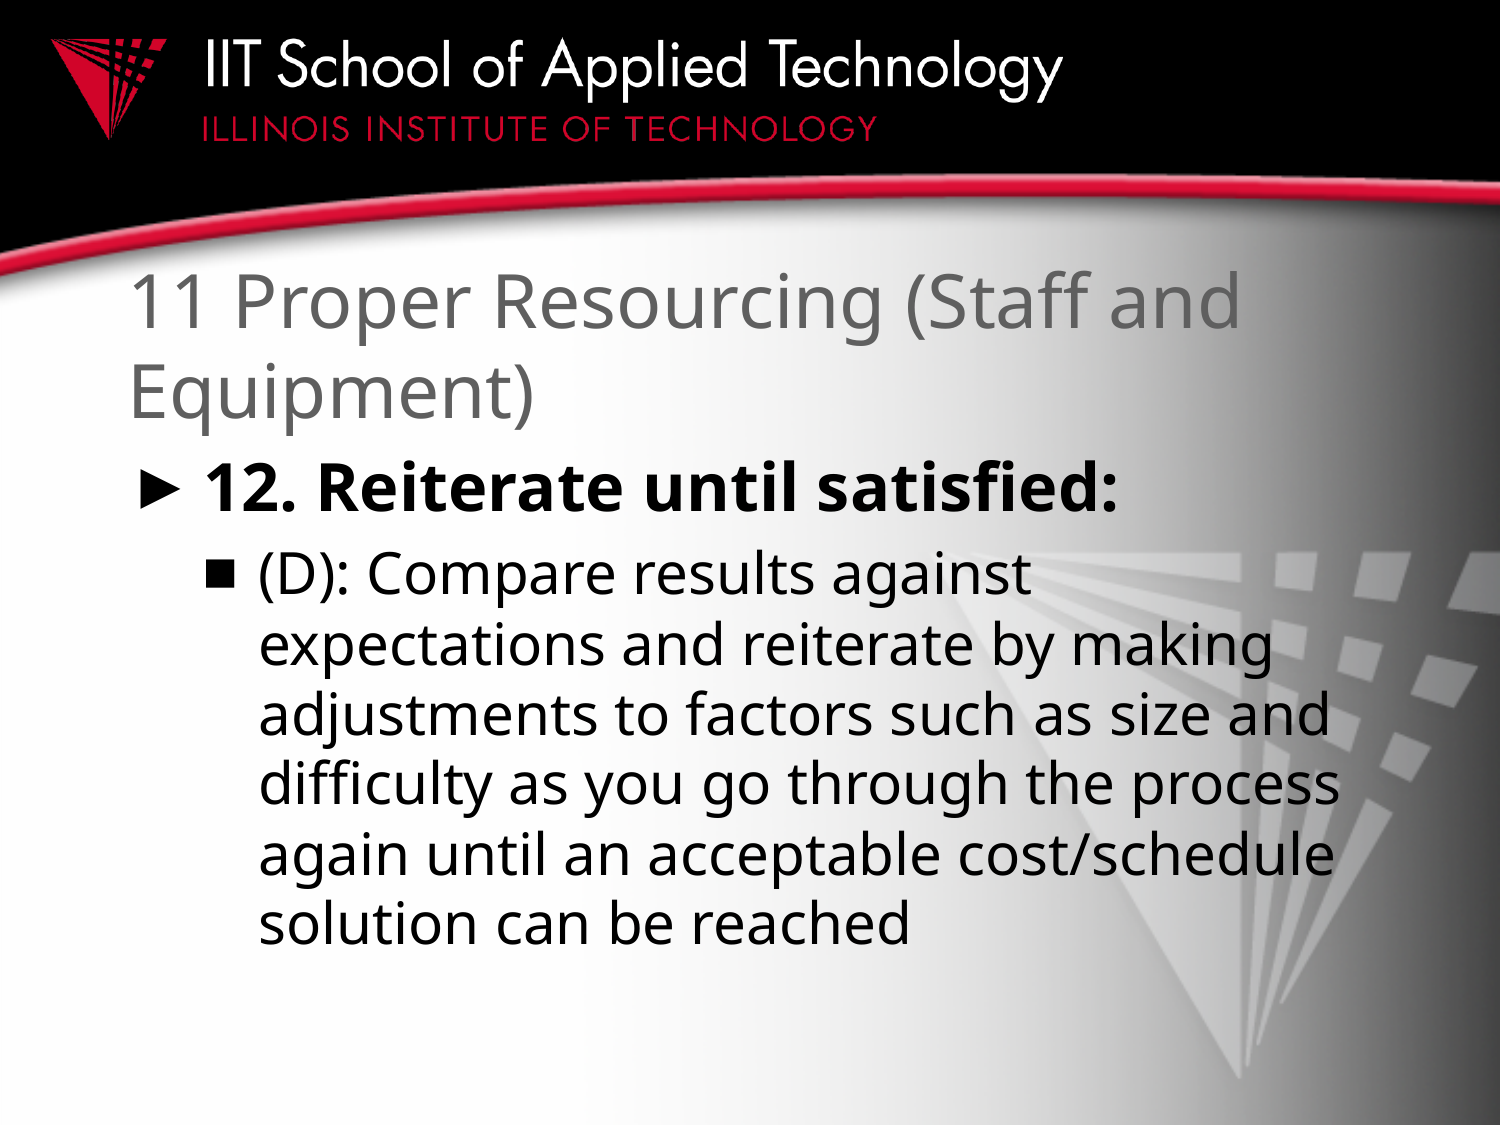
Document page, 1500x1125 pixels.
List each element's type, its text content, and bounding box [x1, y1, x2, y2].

list 12. Reiterate until satisfied: (D): Compare results against expectations and reiterate by making adjustments to factors such as size and difficulty as you go through the process again until an acceptable cost/schedule solution can be reached [112, 437, 1388, 1063]
title 11 Proper Resourcing (Staff and Equipment) [112, 249, 1388, 437]
picture [0, 0, 1500, 1125]
